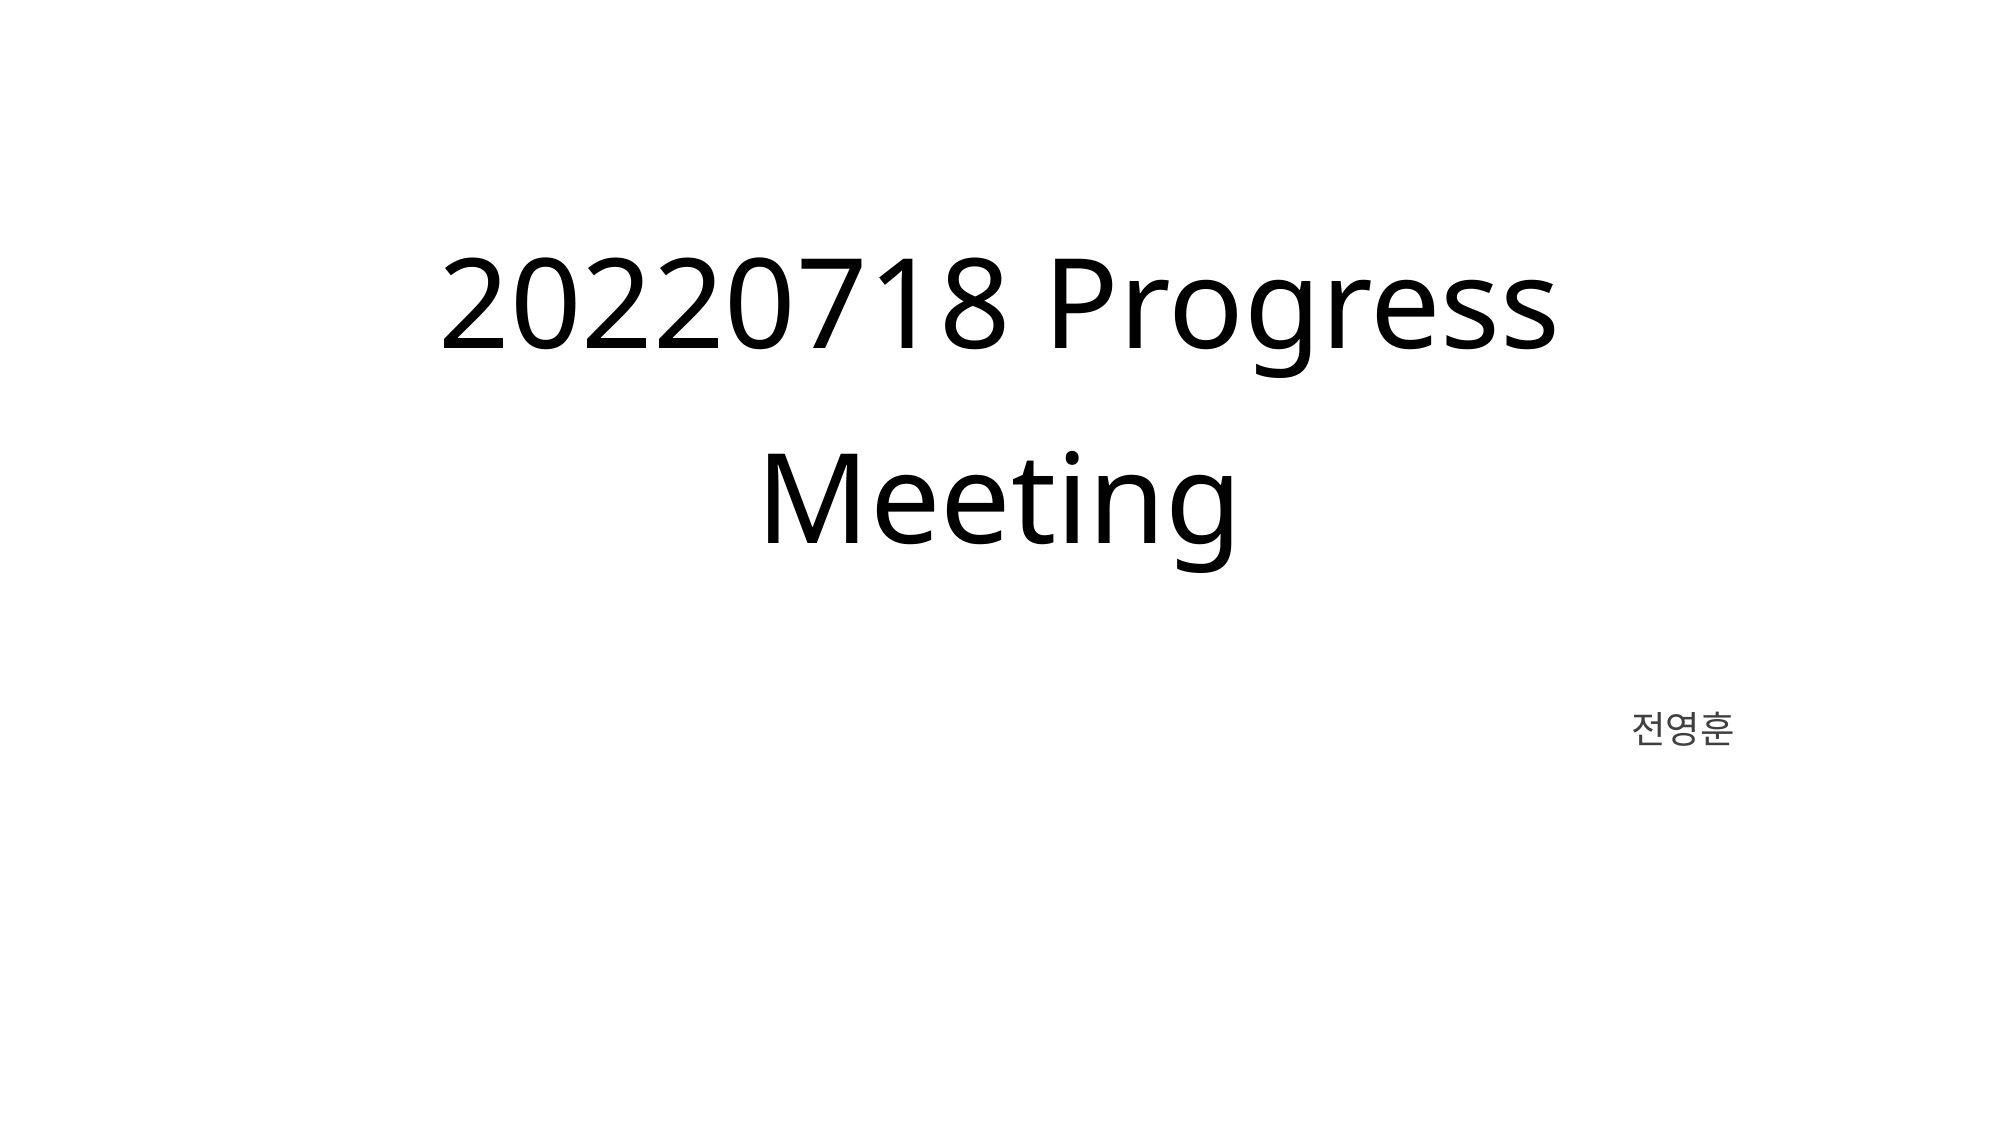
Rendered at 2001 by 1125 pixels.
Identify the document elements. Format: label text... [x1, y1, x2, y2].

title 20220718 Progress Meeting [249, 217, 1750, 576]
subtitle 전영훈 [249, 703, 1750, 975]
